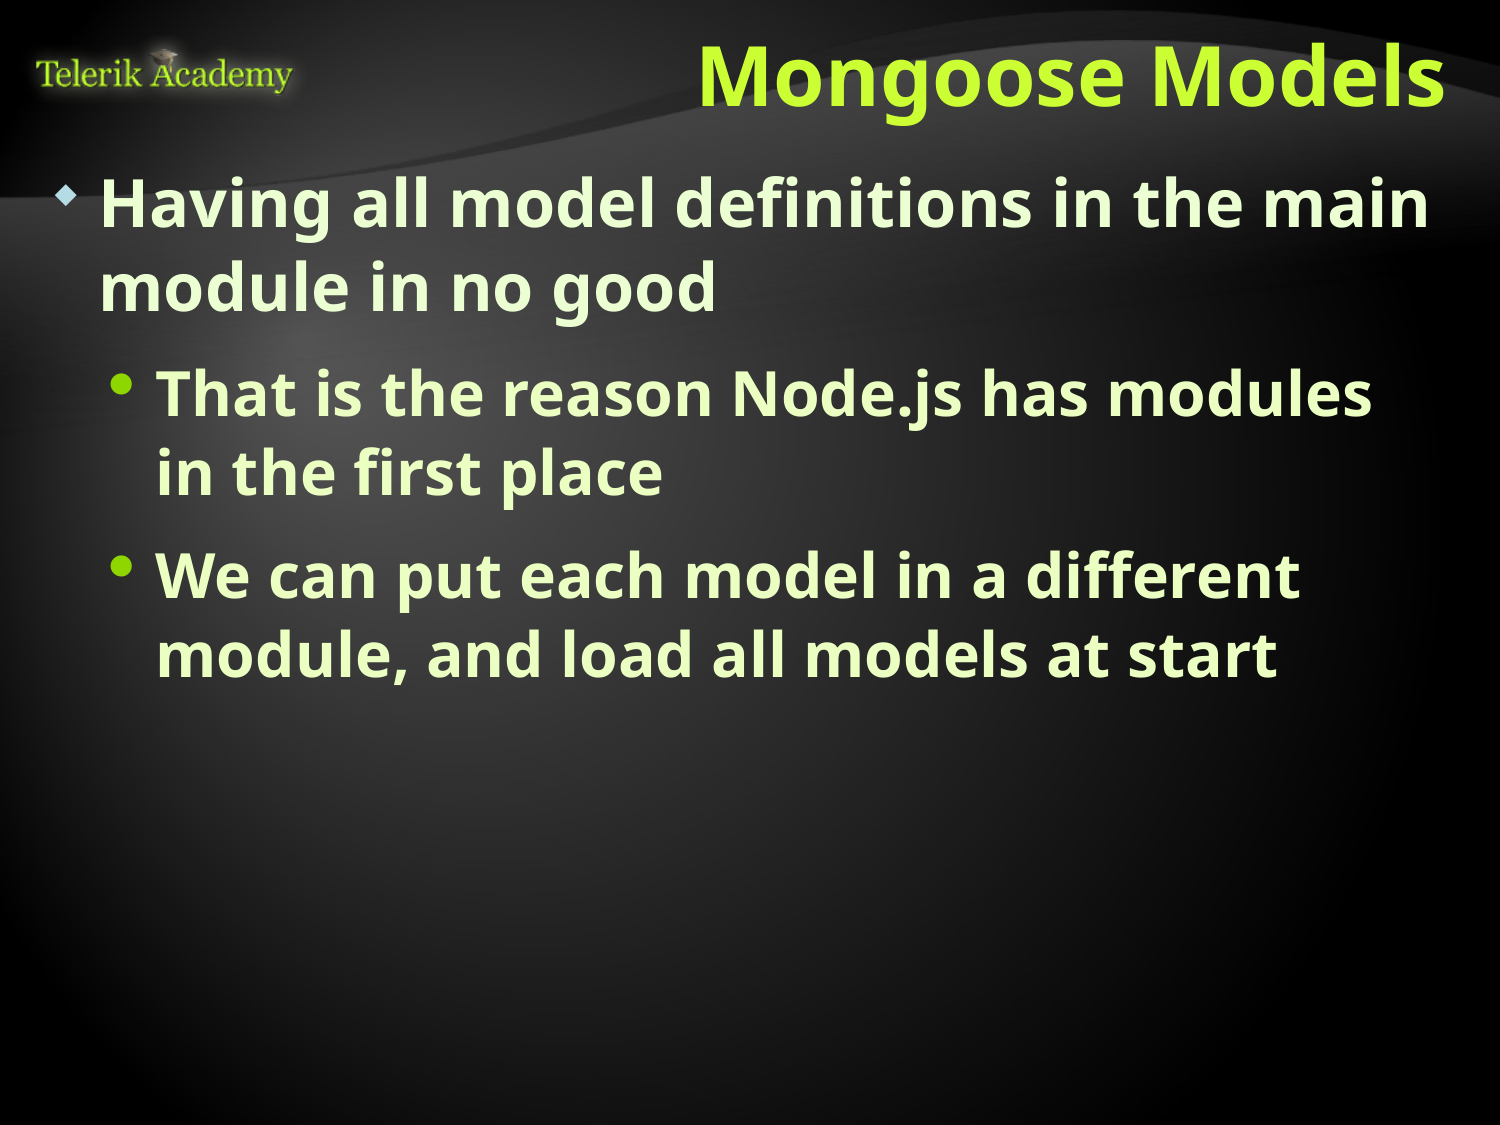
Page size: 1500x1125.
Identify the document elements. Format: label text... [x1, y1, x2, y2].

picture [0, 0, 1500, 1125]
list Having all model definitions in the main module in no good That is the reason Node.js has modules in the first place We can put each model in a different module, and load all models at start [37, 149, 1463, 1100]
title Mongoose Models [300, 12, 1463, 149]
